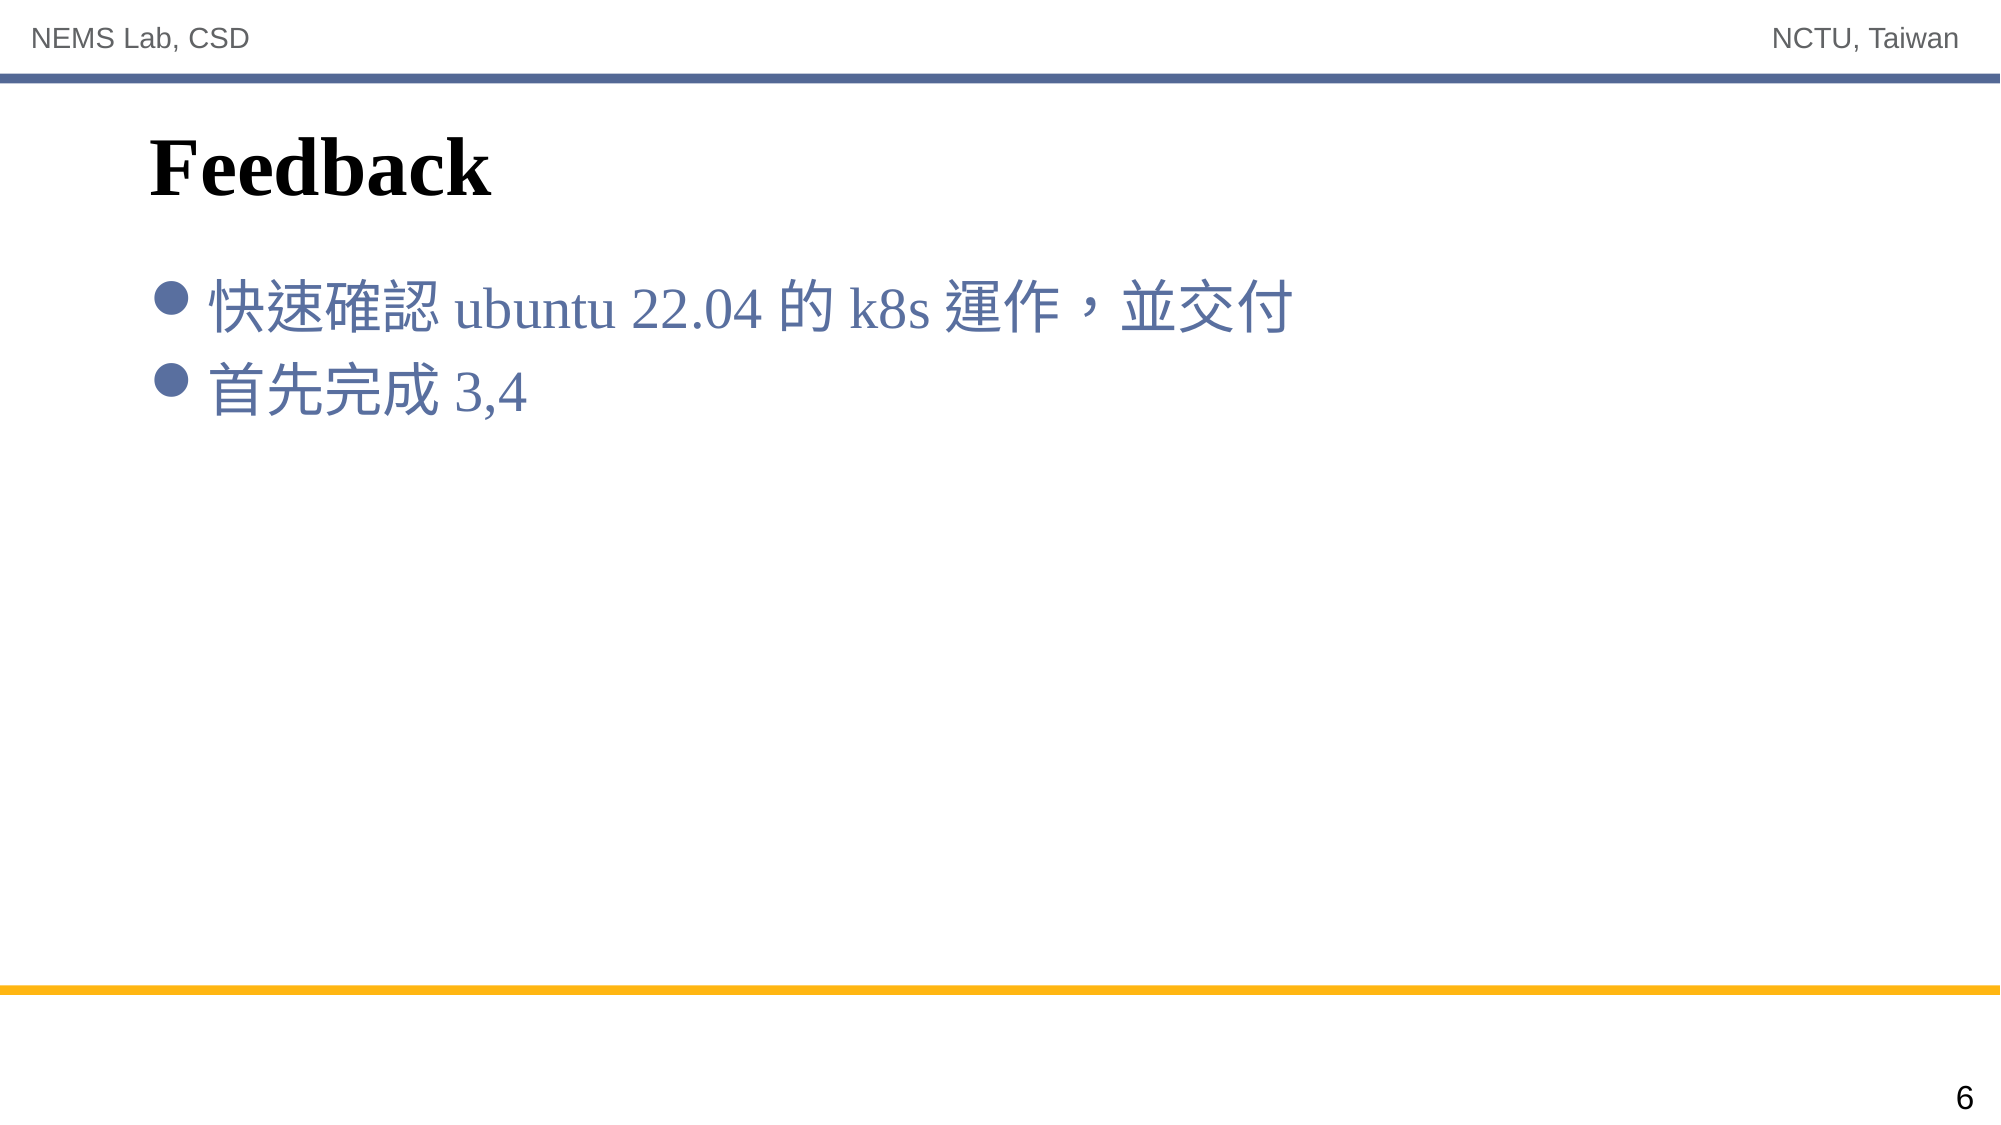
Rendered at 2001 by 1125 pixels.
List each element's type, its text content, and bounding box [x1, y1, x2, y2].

title Feedback [149, 97, 1849, 228]
list 快速確認ubuntu 22.04的k8s運作，並交付 首先完成3,4 [149, 270, 1844, 978]
slide_number 6 [1574, 1071, 1975, 1121]
